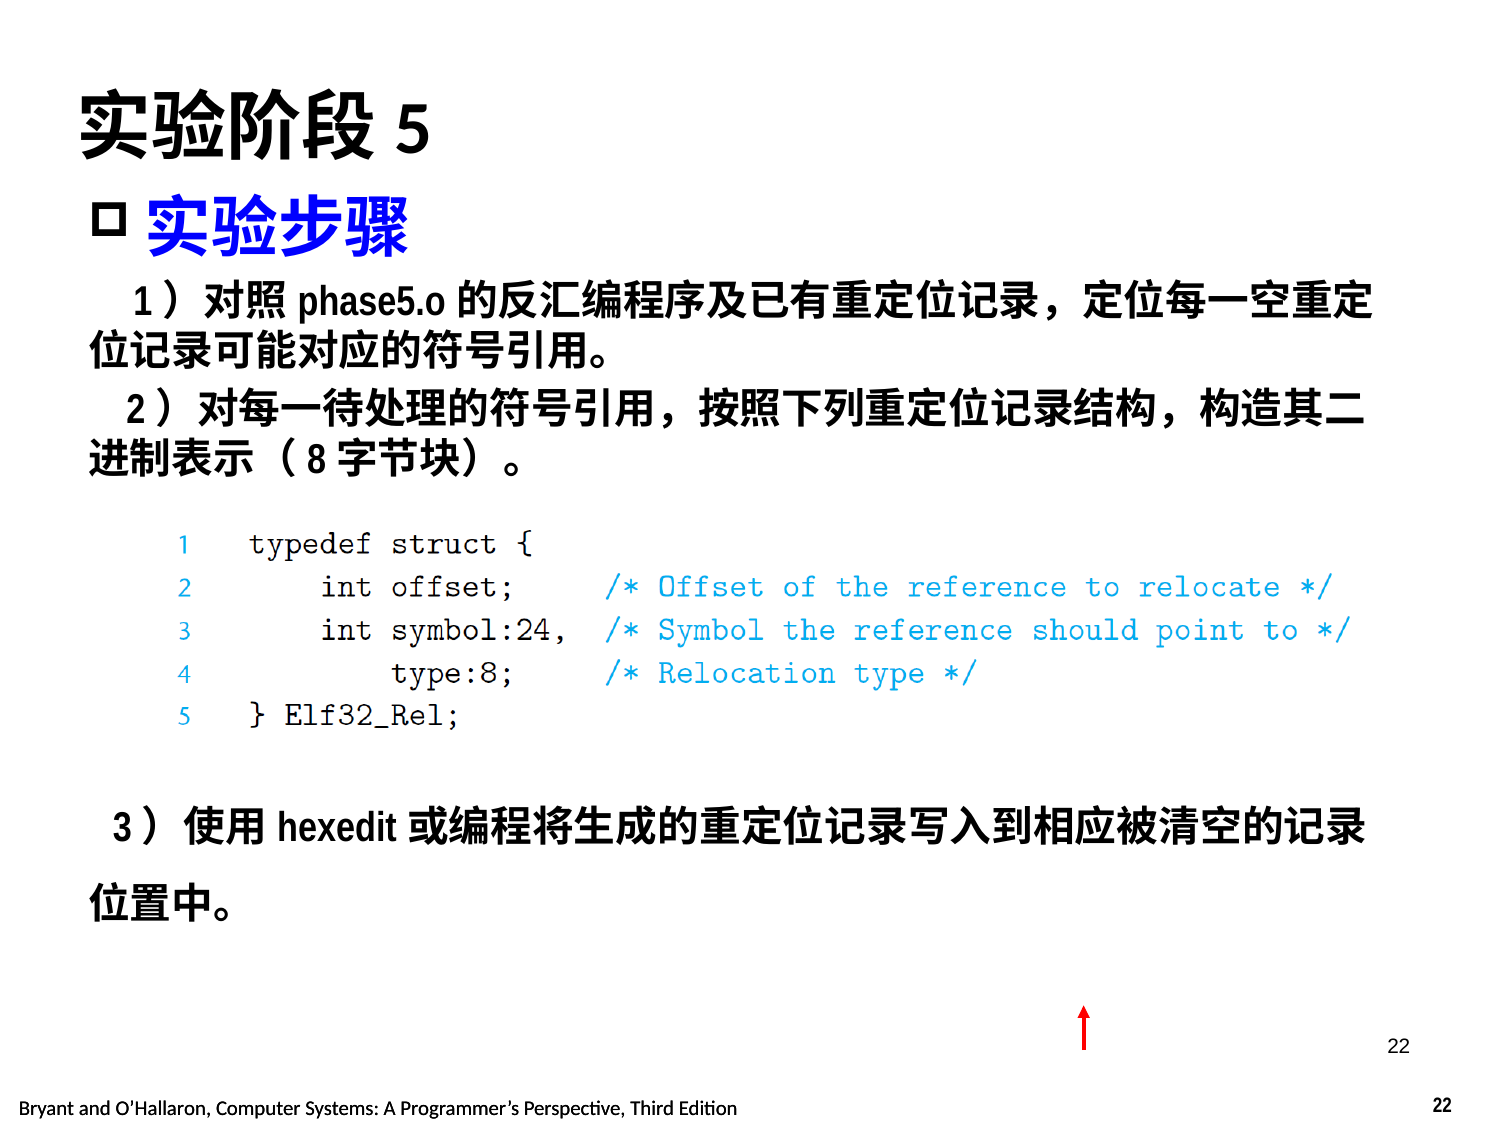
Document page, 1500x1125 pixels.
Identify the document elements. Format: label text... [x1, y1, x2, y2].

title 实验阶段5 [61, 60, 1488, 187]
text_box 实验步骤 1）对照phase5.o的反汇编程序及已有重定位记录，定位每一空重定位记录可能对应的符号引用。 2）对每一待处理的符号引用，按照下列重定位记录结构，构造其二进制表示（8字节块）。 3）使用hexedit或编程将生成的重定位记录写入到相应被清空的记录位置中。 [73, 177, 1416, 1059]
text_box 22 [1074, 1024, 1425, 1100]
picture [165, 520, 1365, 738]
